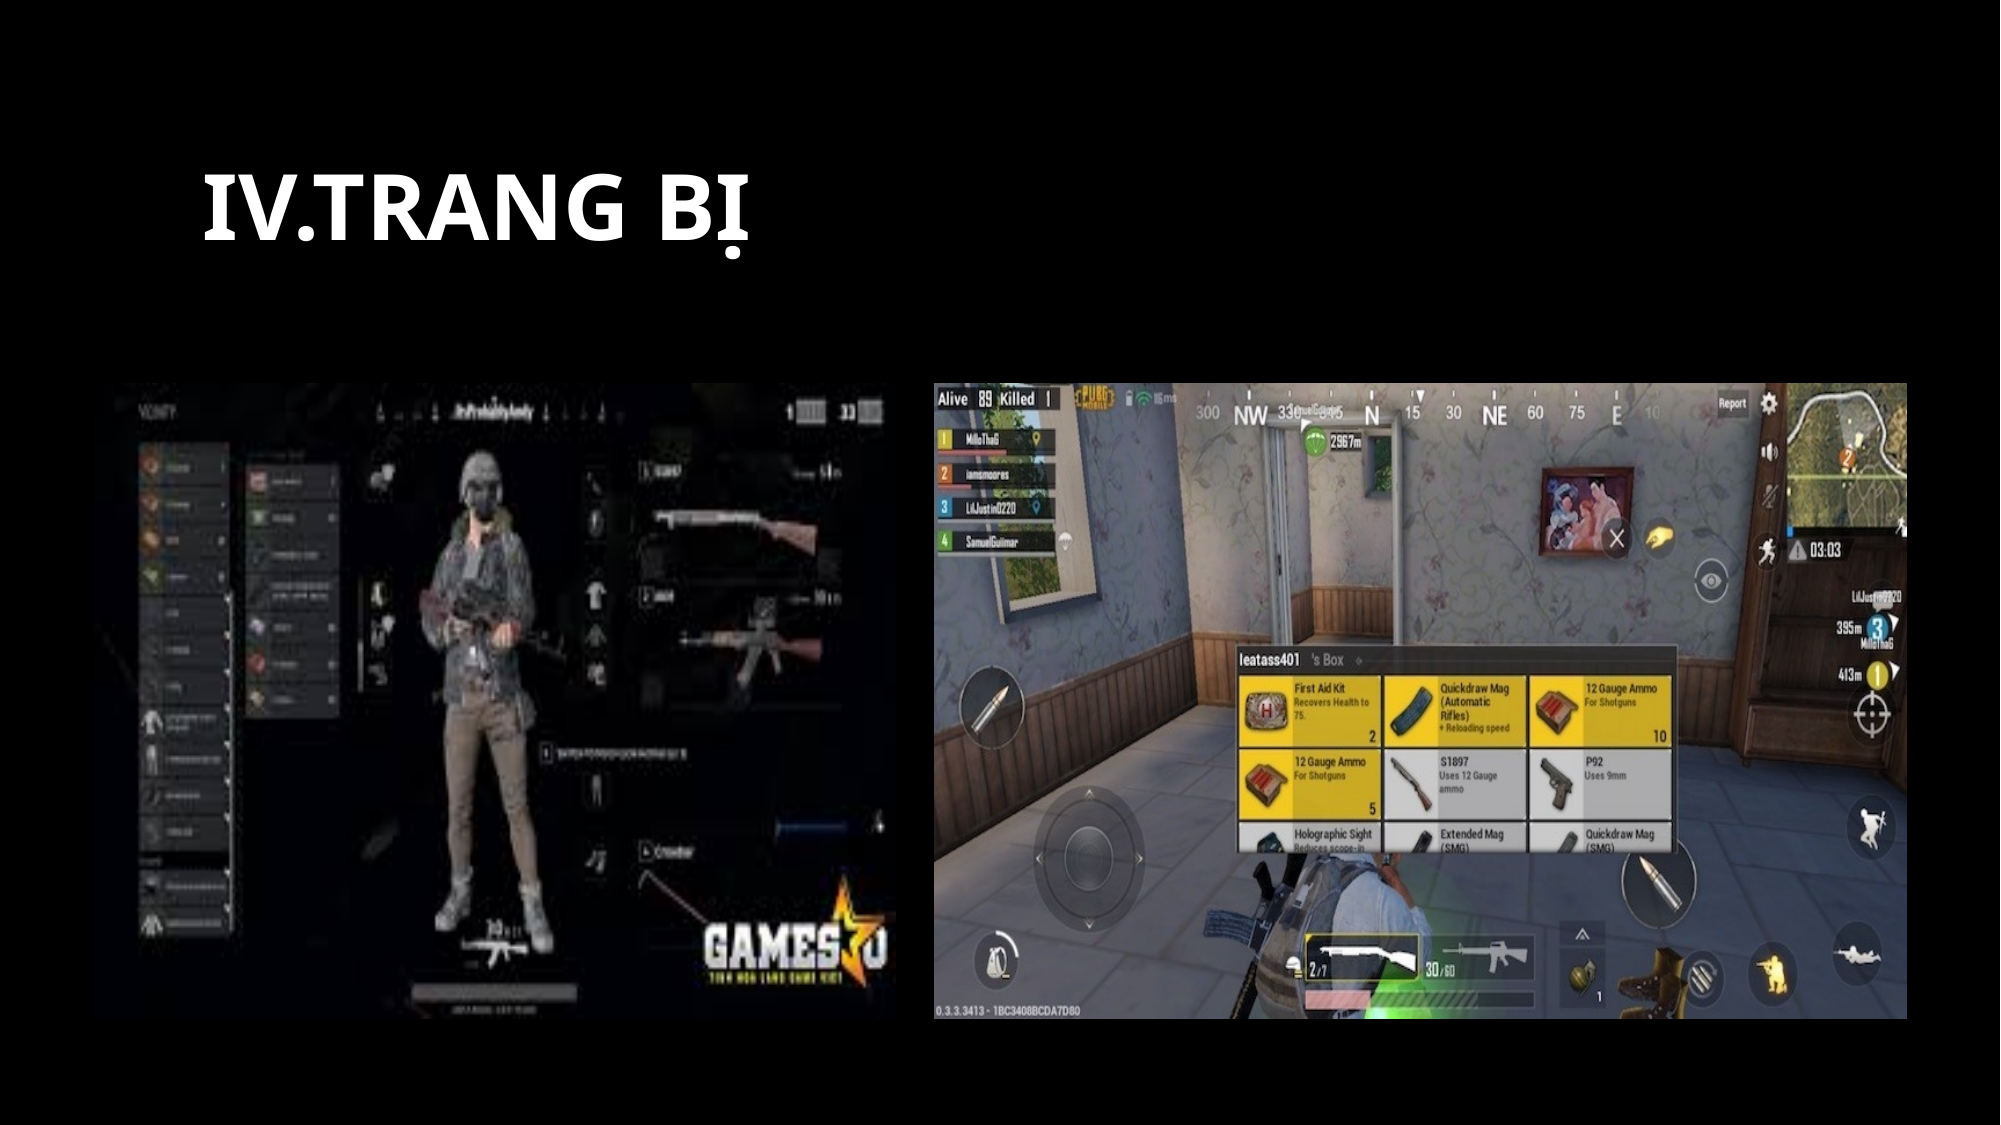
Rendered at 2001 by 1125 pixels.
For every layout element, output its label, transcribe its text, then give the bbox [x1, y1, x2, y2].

picture [933, 383, 1908, 1020]
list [93, 383, 897, 1020]
title IV.TRANG BỊ [187, 99, 1808, 323]
